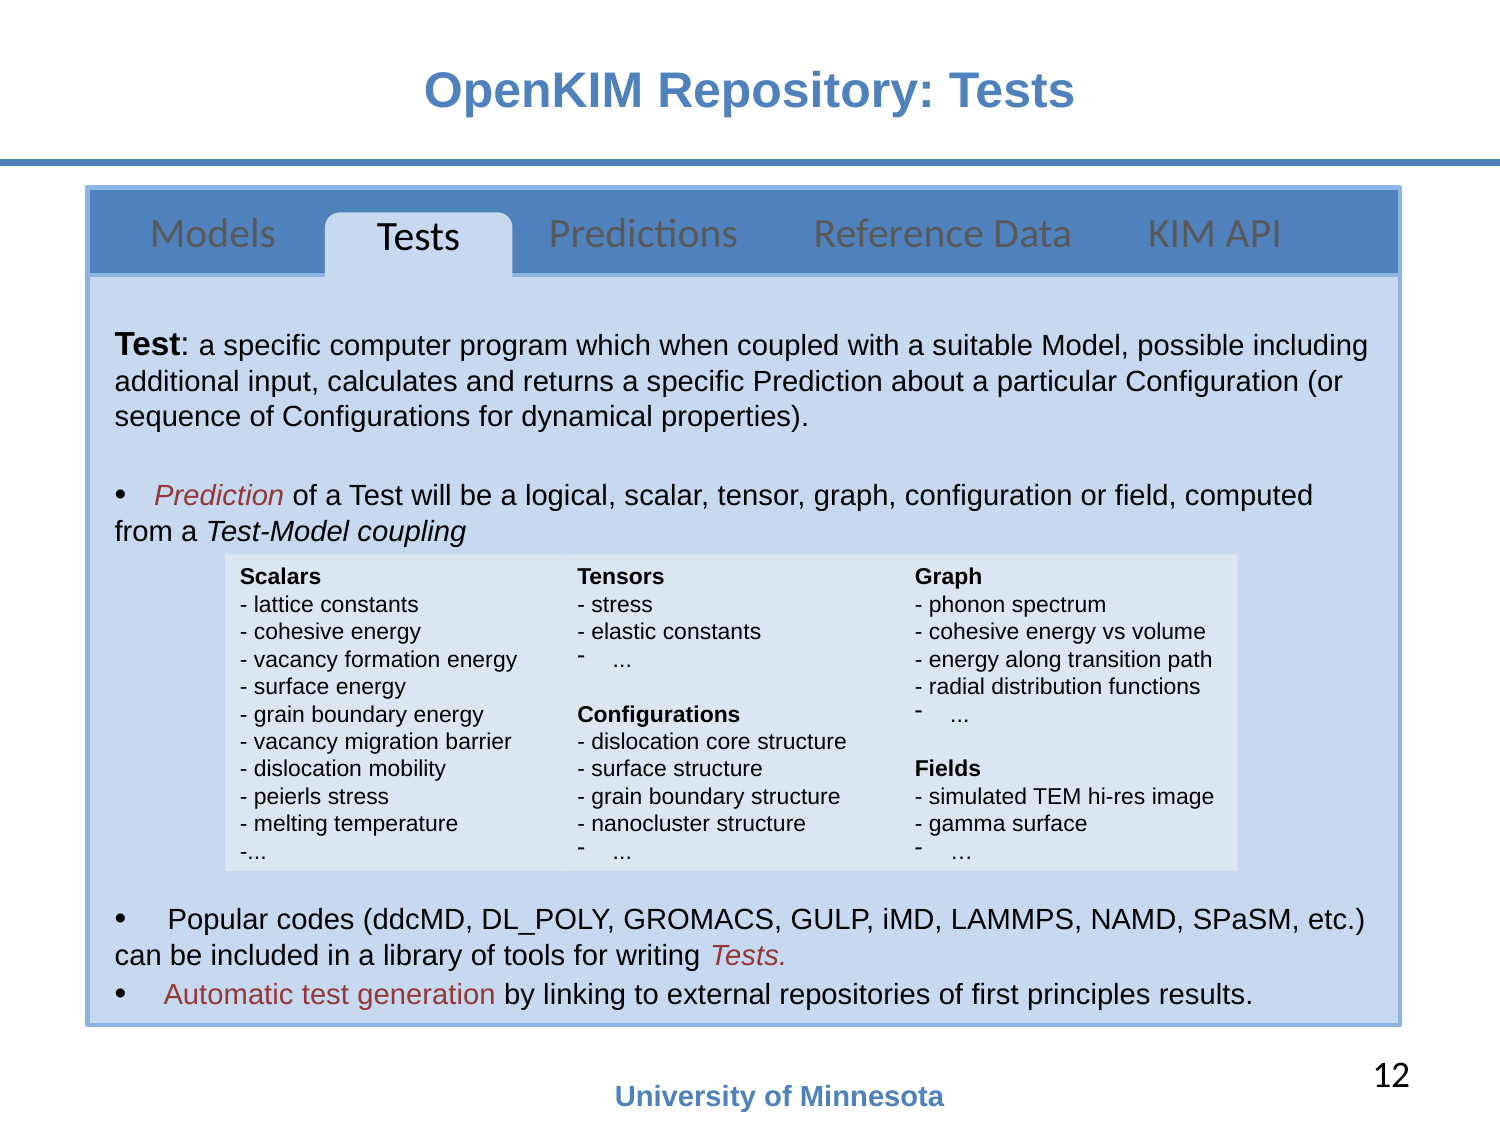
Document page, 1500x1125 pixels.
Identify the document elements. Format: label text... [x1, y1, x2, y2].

title OpenKIM Repository: Tests [74, 37, 1426, 138]
text_box [85, 273, 1402, 1027]
text_box University of Minnesota [600, 1069, 1000, 1120]
text_box 12 [1074, 1042, 1425, 1103]
text_box Tests [322, 210, 515, 274]
text_box Models Tests Predictions Reference Data KIM API [85, 185, 1402, 273]
text_box Scalars - lattice constants - cohesive energy - vacancy formation energy - surface energy - grain boundary energy - vacancy migration barrier - dislocation mobility - peierls stress - melting temperature -... [225, 554, 562, 872]
text_box Graph - phonon spectrum - cohesive energy vs volume - energy along transition path - radial distribution functions ... Fields - simulated TEM hi-res image - gamma surface … [900, 554, 1238, 872]
text_box Test: a specific computer program which when coupled with a suitable Model, possible including additional input, calculates and returns a specific Prediction about a particular Configuration (or sequence of Configurations for dynamical properties). • Prediction of a Test will be a logical, scalar, tensor, graph, configuration or field, computed from a Test-Model coupling • Popular codes (ddcMD, DL_POLY, GROMACS, GULP, iMD, LAMMPS, NAMD, SPaSM, etc.) can be included in a library of tools for writing Tests. • Automatic test generation by linking to external repositories of first principles results. [99, 274, 1388, 1019]
text_box Tensors - stress - elastic constants ... Configurations - dislocation core structure - surface structure - grain boundary structure - nanocluster structure ... [562, 554, 900, 872]
